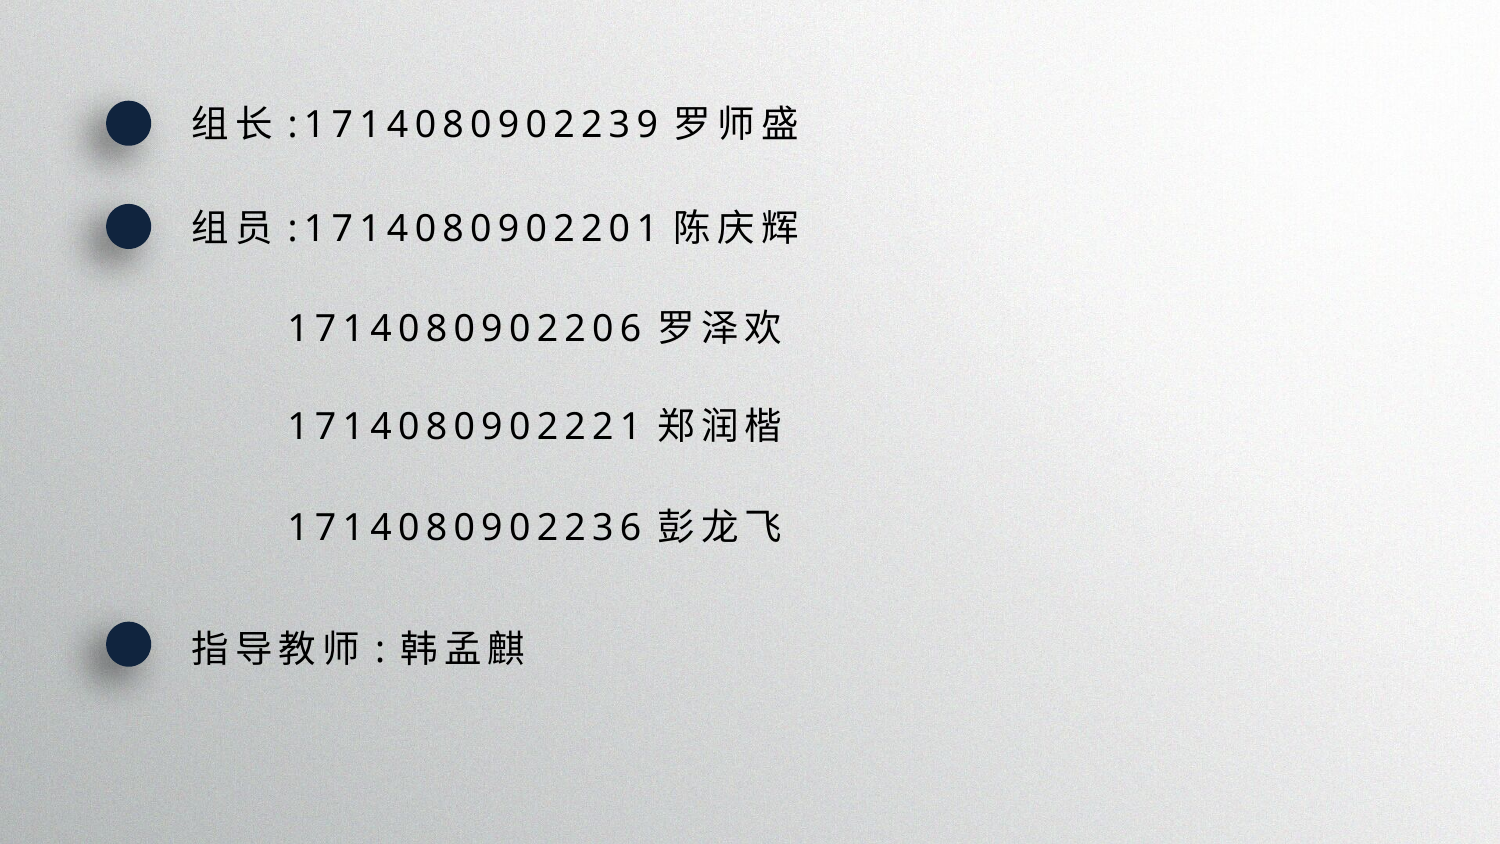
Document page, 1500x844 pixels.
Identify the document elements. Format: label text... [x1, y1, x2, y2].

text_box [104, 98, 154, 148]
text_box 组长:1714080902239罗师盛 [176, 92, 825, 153]
text_box 组员:1714080902201陈庆辉 [176, 196, 825, 256]
text_box 1714080902236彭龙飞 [176, 495, 825, 555]
text_box [104, 201, 154, 252]
text_box 1714080902221郑润楷 [176, 394, 825, 455]
text_box [104, 619, 154, 669]
text_box 1714080902206罗泽欢 [176, 296, 825, 357]
text_box 指导教师:韩孟麒 [176, 617, 825, 677]
picture [0, 0, 1500, 844]
